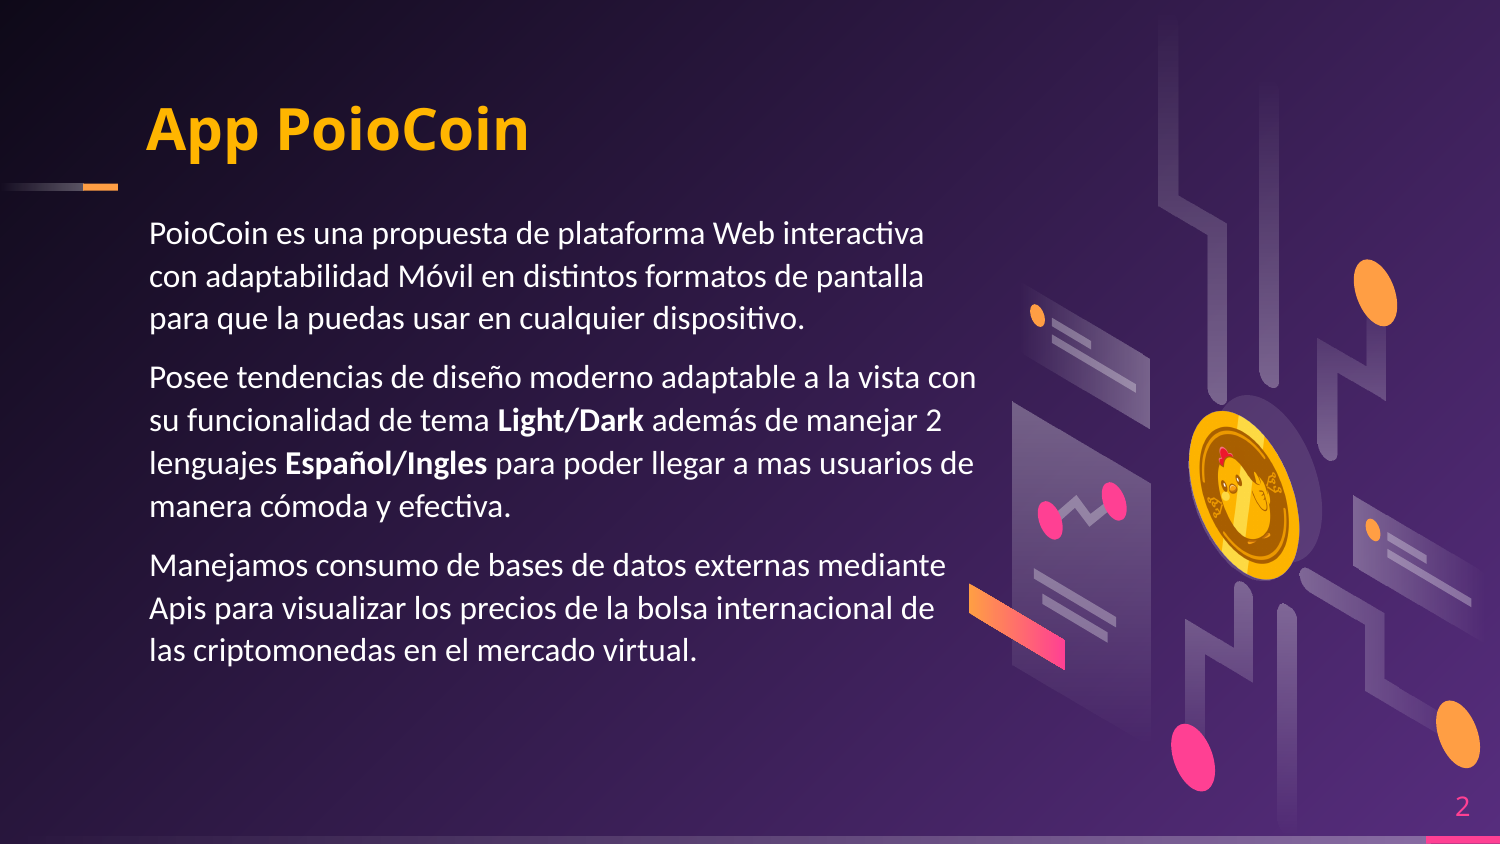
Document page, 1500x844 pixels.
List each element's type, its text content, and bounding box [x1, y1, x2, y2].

slide_number 2 [1490, 779, 1500, 837]
title App PoioCoin [146, 98, 963, 164]
picture [1196, 406, 1293, 584]
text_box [968, 7, 1486, 837]
list PoioCoin es una propuesta de plataforma Web interactiva con adaptabilidad Móvil en distintos formatos de pantalla para que la puedas usar en cualquier dispositivo. Posee tendencias de diseño moderno adaptable a la vista con su funcionalidad de tema Light/Dark además de manejar 2 lenguajes Español/Ingles para poder llegar a mas usuarios de manera cómoda y efectiva. Manejamos consumo de bases de datos externas mediante Apis para visualizar los precios de la bolsa internacional de las criptomonedas en el mercado virtual. [136, 208, 963, 717]
